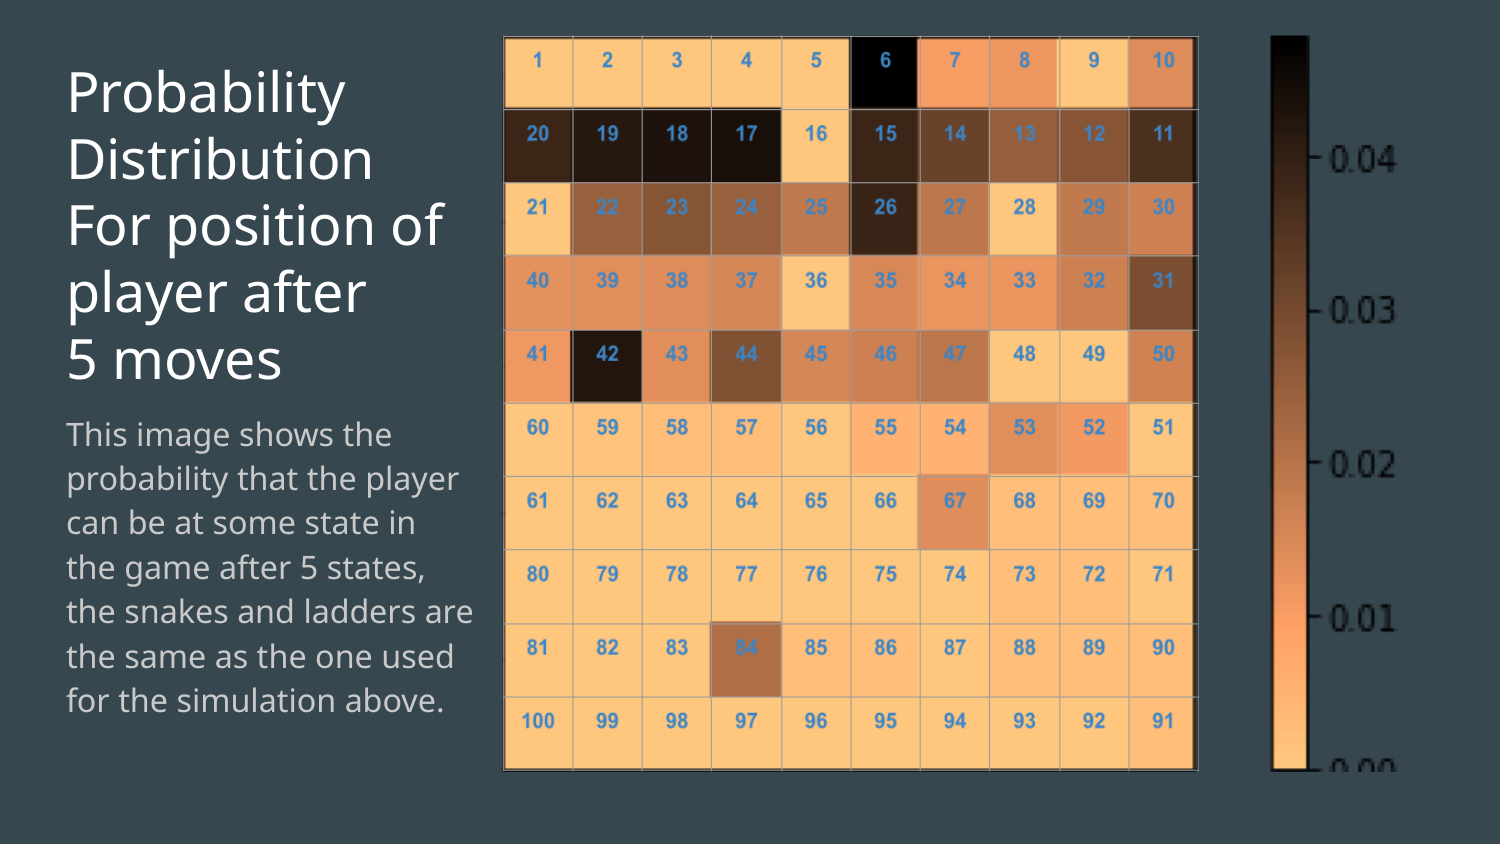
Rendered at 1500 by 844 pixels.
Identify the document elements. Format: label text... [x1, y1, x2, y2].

title Probability Distribution For position of player after 5 moves [51, 41, 497, 408]
picture [502, 34, 1489, 772]
list This image shows the probability that the player can be at some state in the game after 5 states, the snakes and ladders are the same as the one used for the simulation above. [51, 393, 491, 750]
